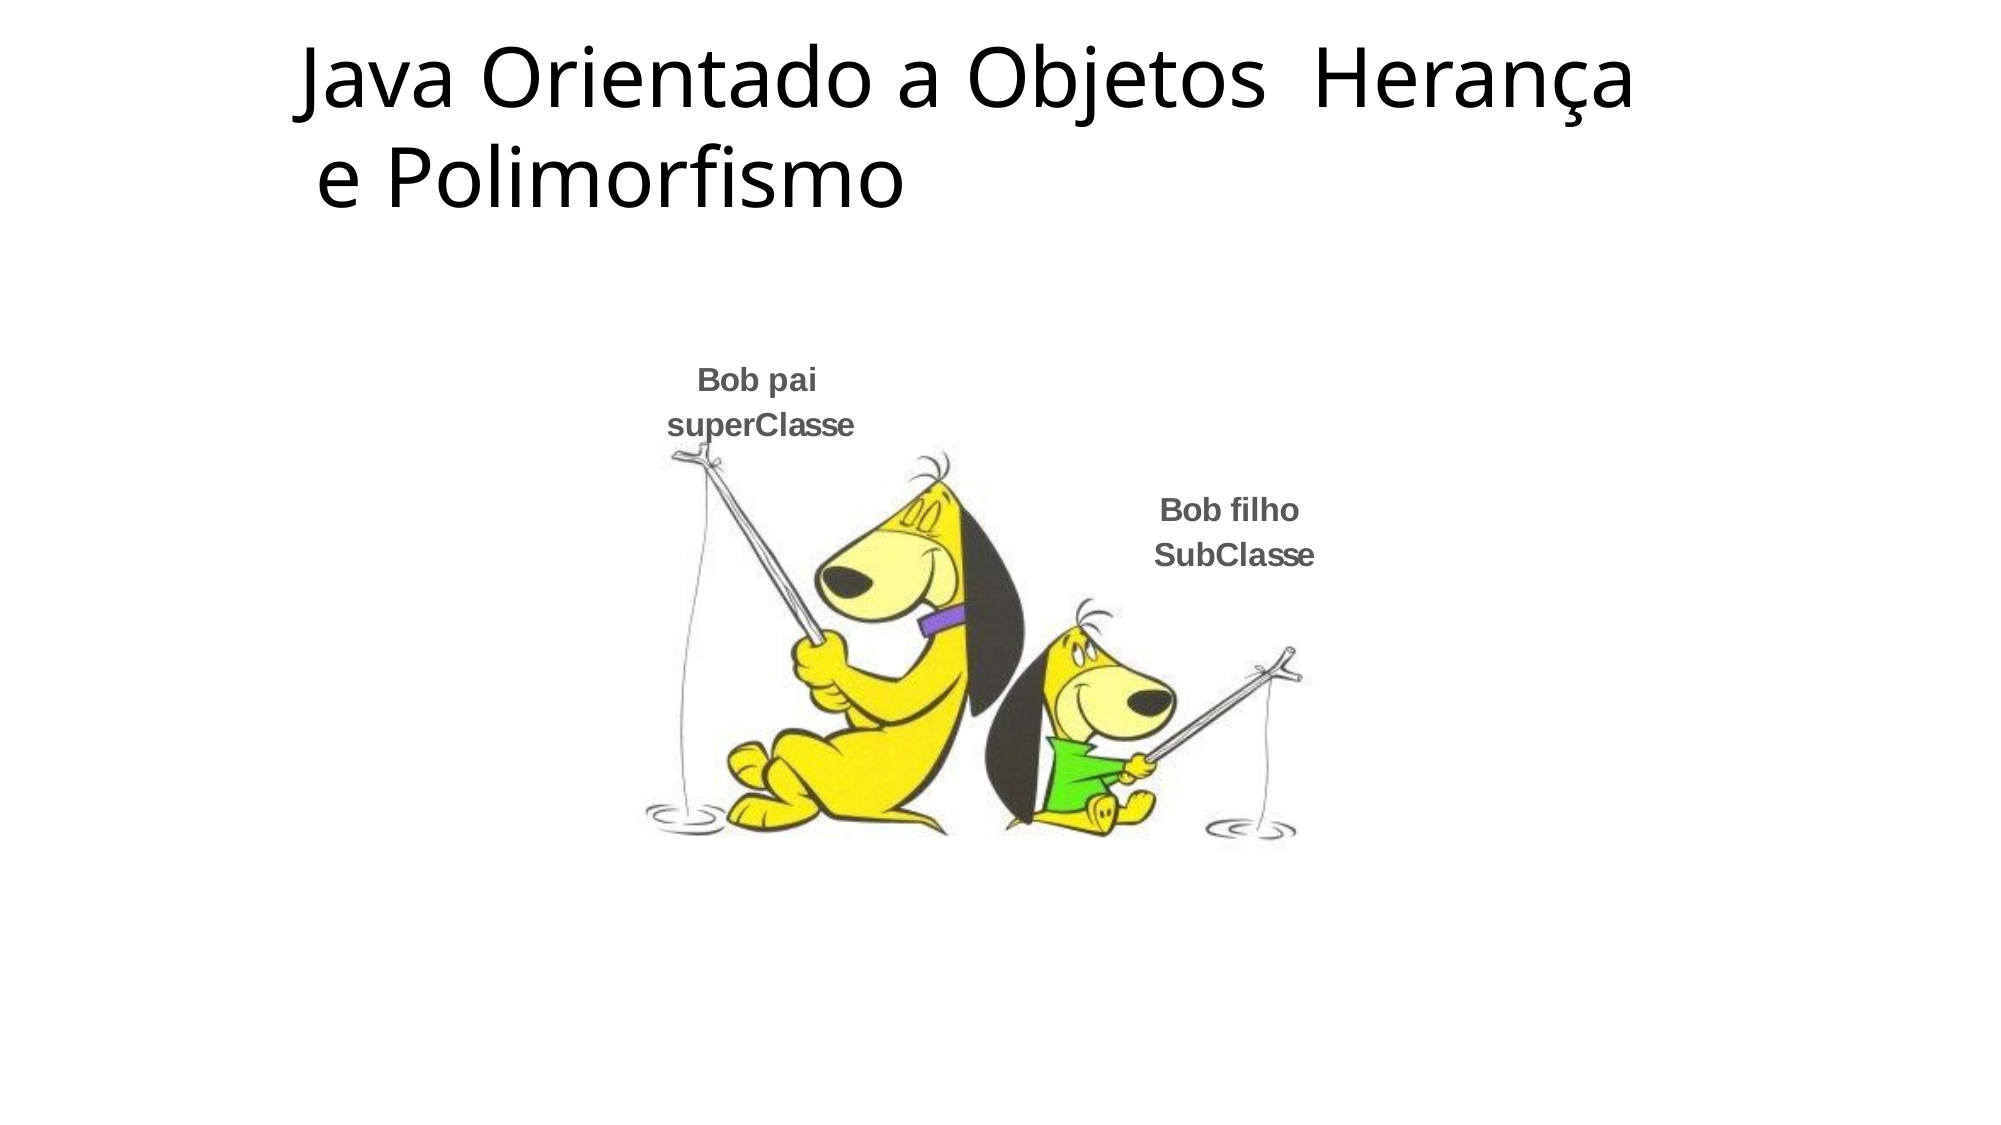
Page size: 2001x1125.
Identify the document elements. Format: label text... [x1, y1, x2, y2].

title Java Orientado a Objetos Herança e Polimorfismo [297, 21, 1639, 224]
text_box Bob filho SubClasse [1151, 481, 1404, 574]
text_box [633, 429, 1313, 851]
text_box Bob pai superClasse [664, 350, 990, 443]
